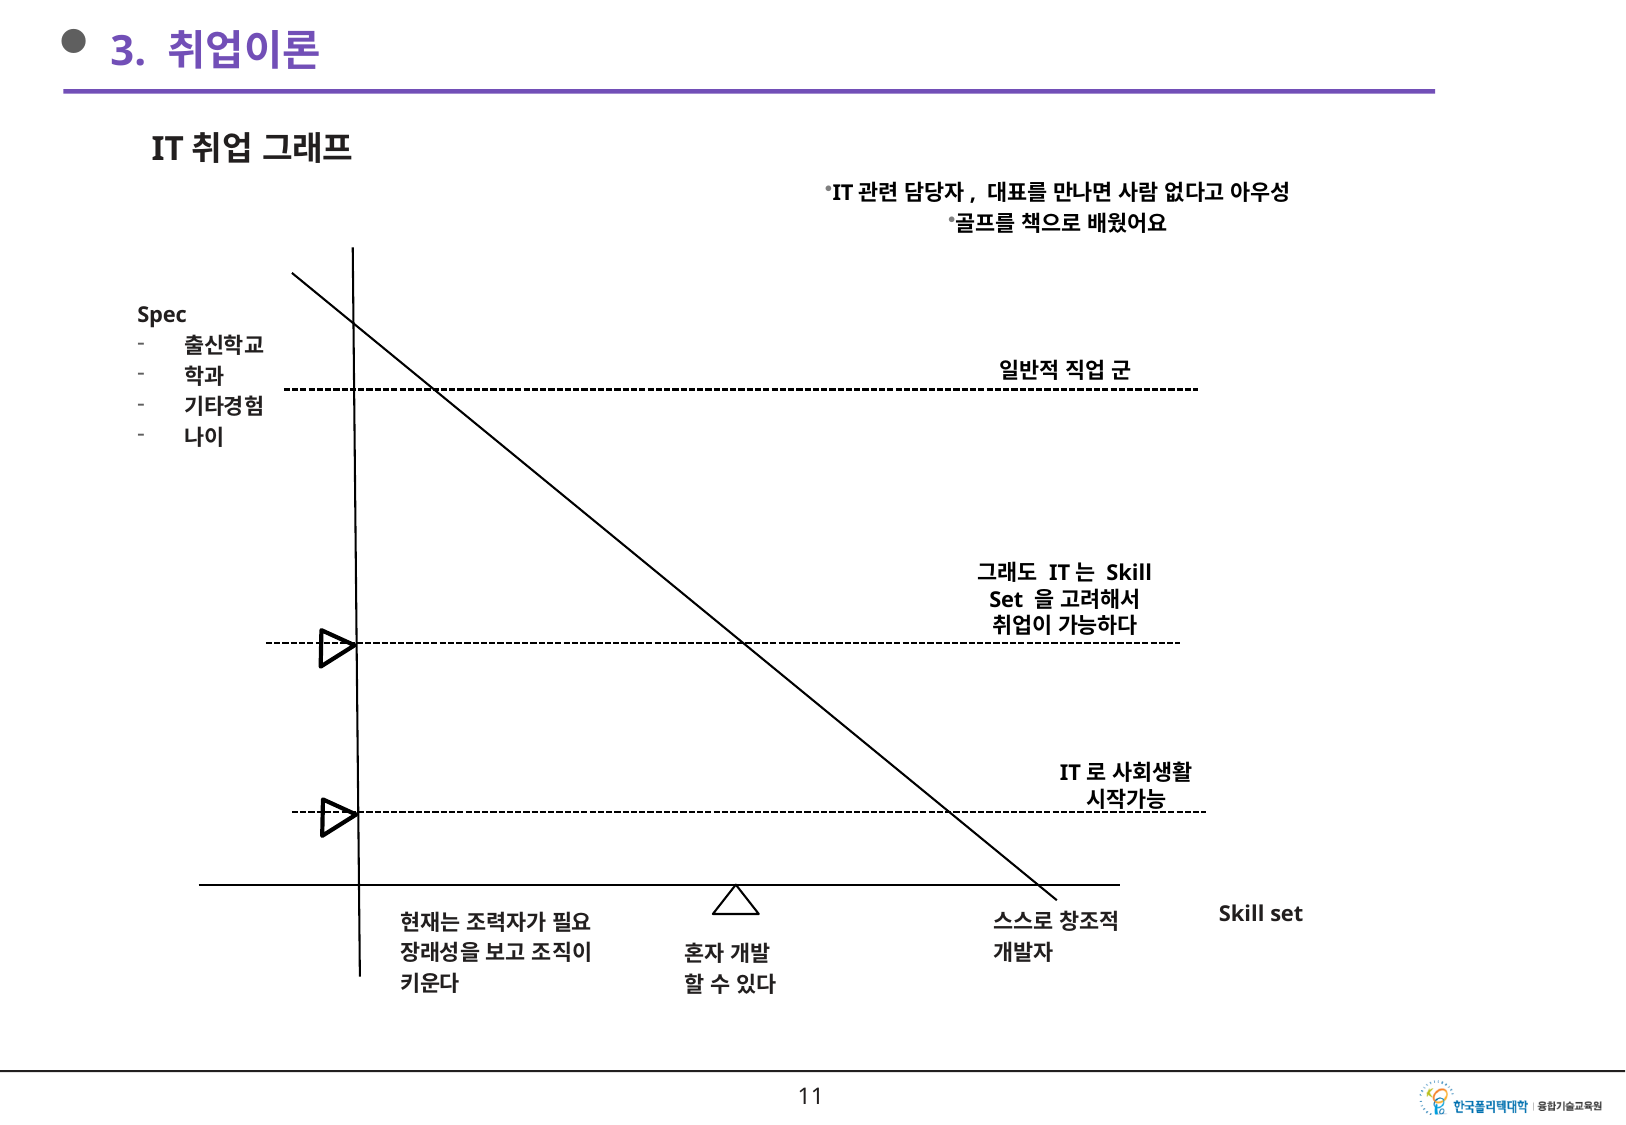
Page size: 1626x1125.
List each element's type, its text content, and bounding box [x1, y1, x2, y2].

text_box IT취업 그래프 [136, 119, 950, 222]
picture [1415, 1076, 1604, 1118]
text_box Skill set [1204, 891, 1319, 933]
text_box IT로 사회생활 시작가능 [1062, 740, 1241, 831]
text_box 3. 취업이론 [95, 16, 337, 82]
text_box 스스로 창조적 개발자 [978, 900, 1135, 972]
text_box Spec 출신학교 학과 기타경험 나이 [122, 293, 280, 458]
text_box [44, 0, 1604, 114]
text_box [291, 819, 1058, 901]
text_box 일반적 직업 군 [1062, 345, 1180, 388]
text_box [291, 272, 1058, 388]
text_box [352, 247, 361, 271]
text_box 10 [765, 1072, 857, 1123]
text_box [352, 909, 361, 977]
text_box IT관련 담당자, 대표를 만나면 사람 없다고 아우성 골프를 책으로 배웠어요 [734, 161, 1382, 252]
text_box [291, 651, 1058, 812]
text_box 혼자 개발 할 수 있다 [669, 932, 792, 1005]
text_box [291, 398, 1058, 642]
text_box 현재는 조력자가 필요 장래성을 보고 조직이 키운다 [385, 909, 608, 1004]
text_box 그래도 IT는 Skill Set 을 고려해서 취업이 가능하다 [1062, 553, 1180, 642]
text_box [712, 909, 759, 914]
